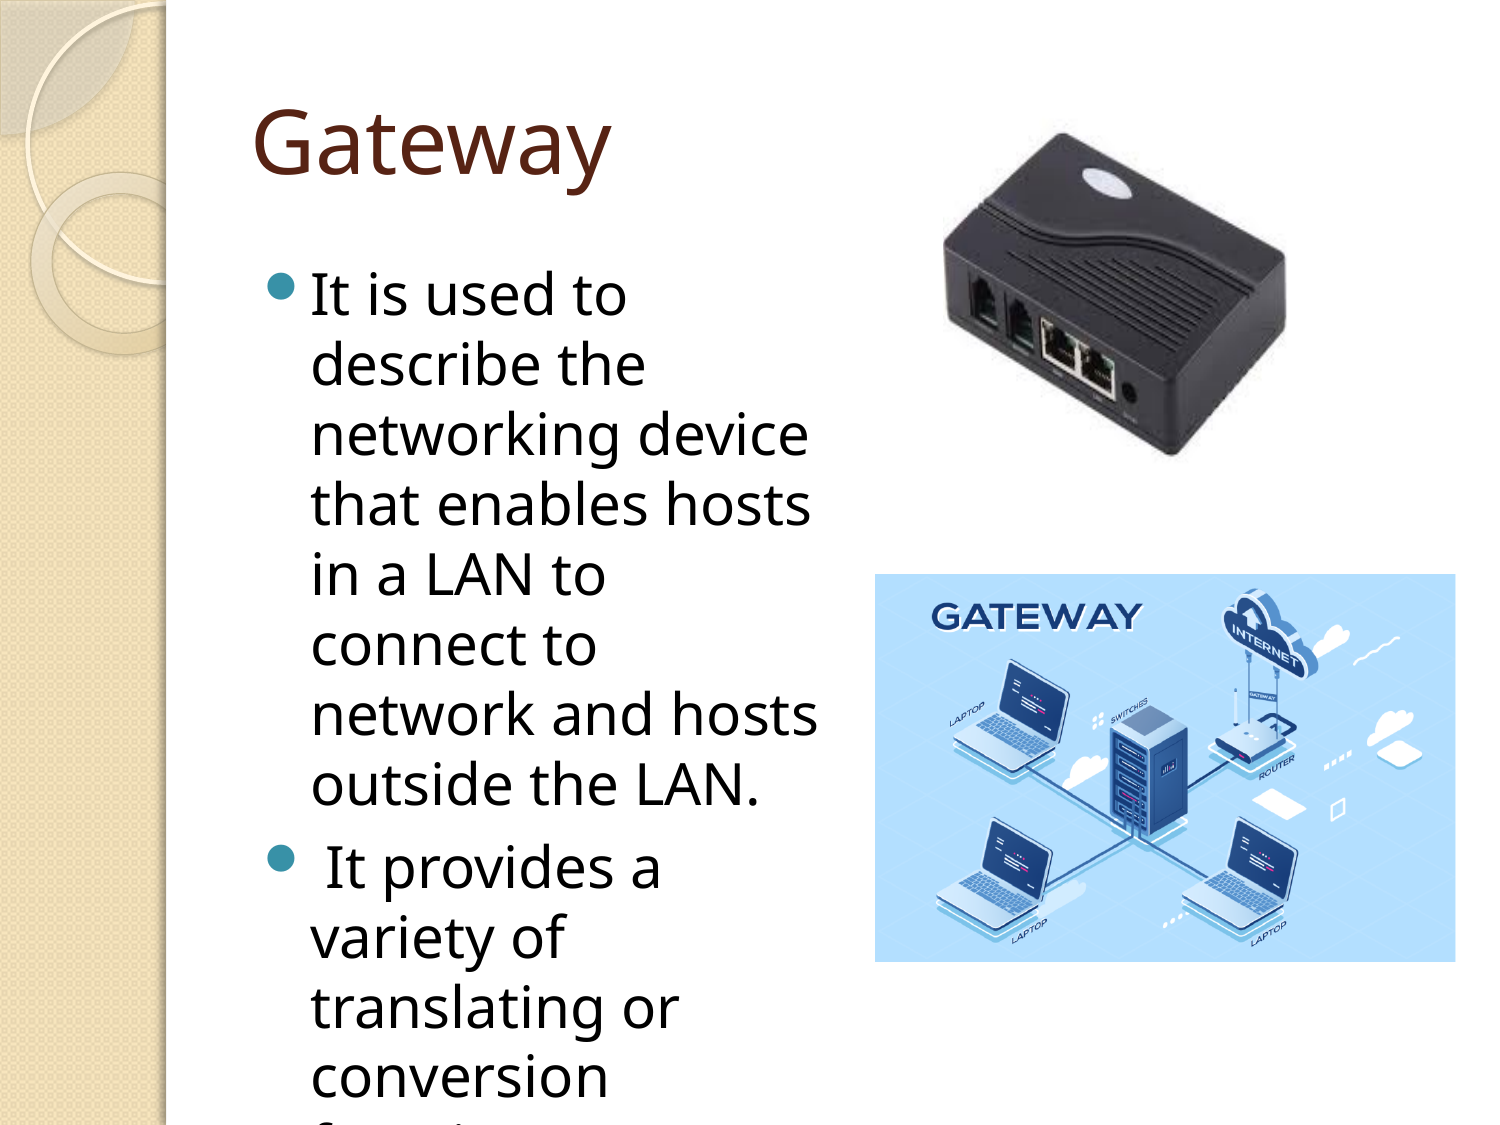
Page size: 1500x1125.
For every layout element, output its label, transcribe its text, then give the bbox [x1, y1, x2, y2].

title Gateway [235, 45, 1466, 233]
list It is used to describe the networking device that enables hosts in a LAN to connect to network and hosts outside the LAN. It provides a variety of translating or conversion functions. [235, 249, 836, 1015]
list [942, 87, 1288, 547]
picture [874, 574, 1456, 962]
